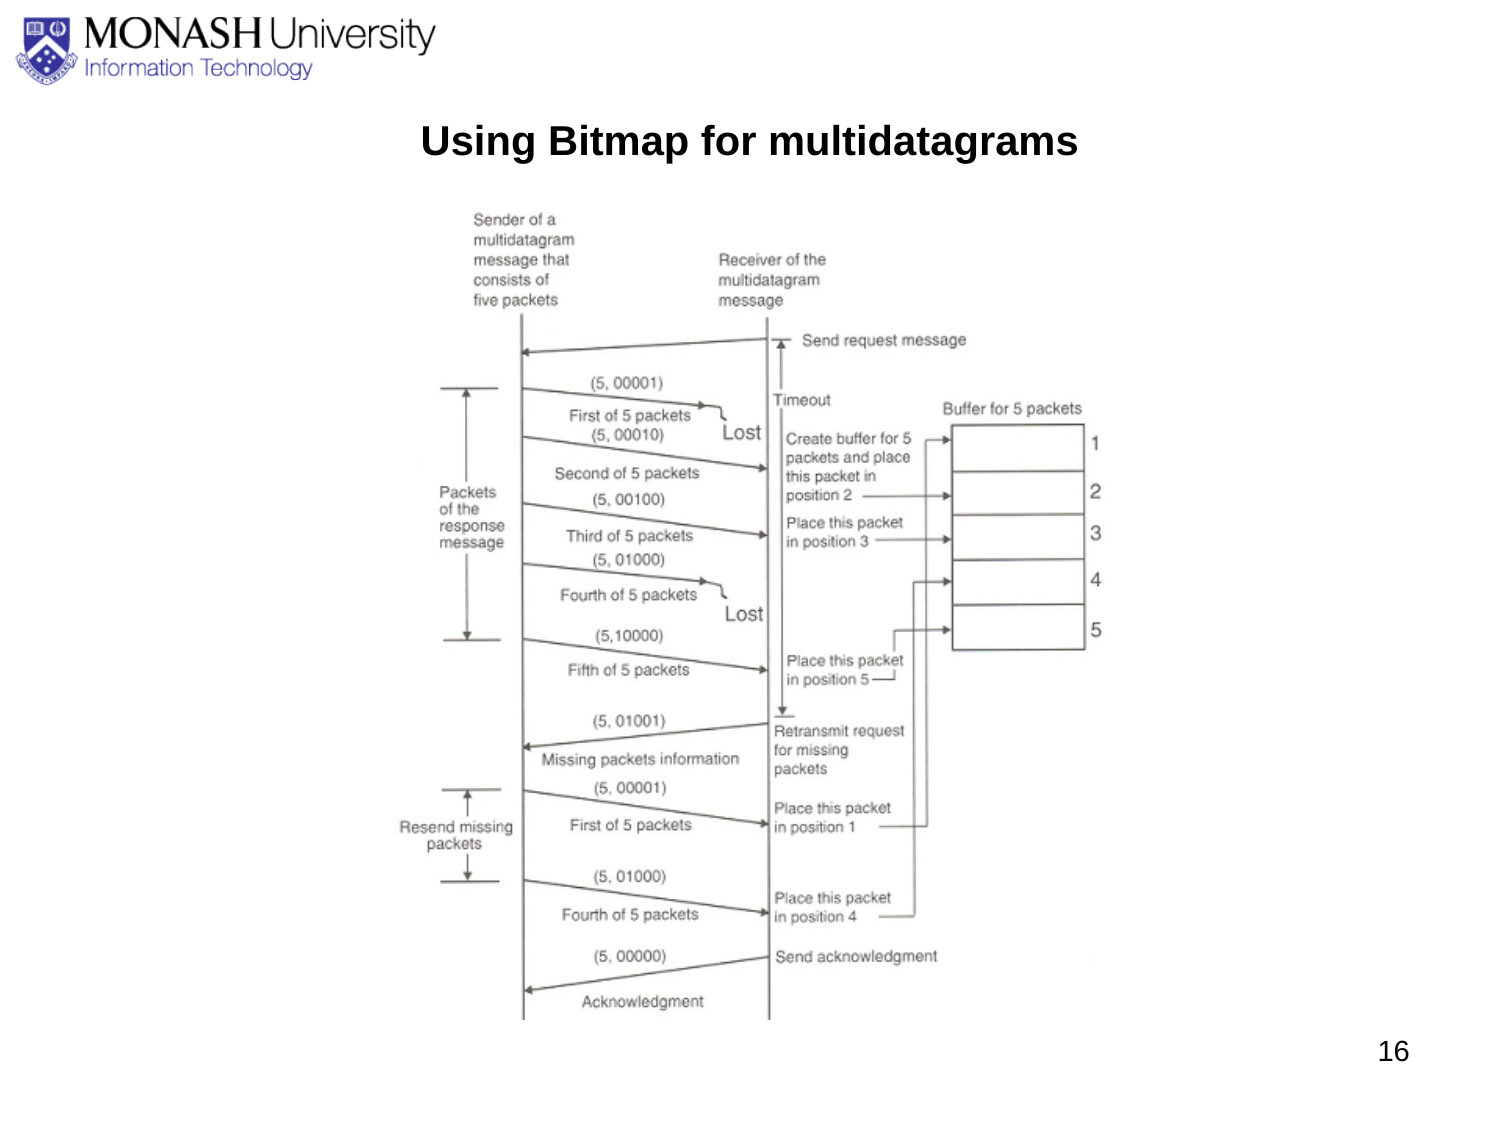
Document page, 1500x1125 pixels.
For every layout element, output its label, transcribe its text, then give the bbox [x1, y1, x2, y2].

picture [0, 0, 438, 101]
title Using Bitmap for multidatagrams [75, 45, 1425, 233]
slide_number 16 [1074, 1024, 1426, 1103]
picture [392, 197, 1108, 1020]
